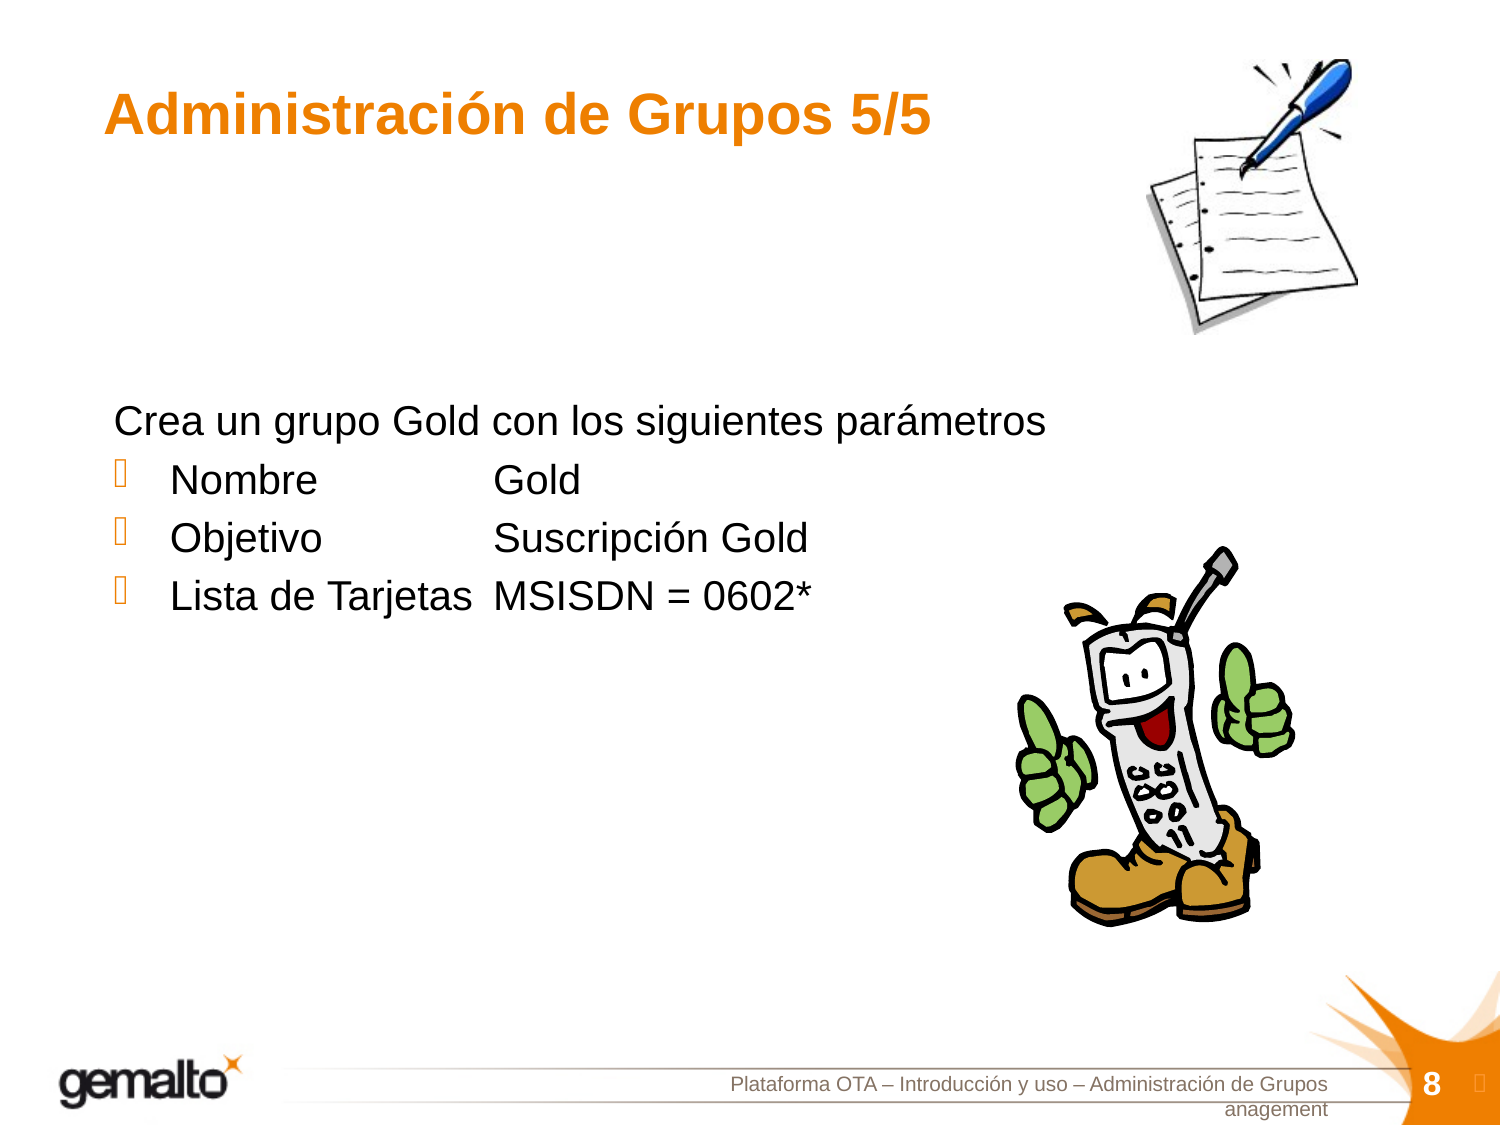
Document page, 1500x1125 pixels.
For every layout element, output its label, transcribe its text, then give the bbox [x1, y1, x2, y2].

slide_number 8 [1407, 1051, 1500, 1112]
list Crea un grupo Gold con los siguientes parámetros Nombre Gold Objetivo Suscripción Gold Lista de Tarjetas MSISDN = 0602* [98, 386, 1341, 831]
title Administración de Grupos 5/5 [88, 65, 1141, 157]
picture [1013, 545, 1298, 928]
footer Plataforma OTA – Introducción y uso – Administración de Grupos anagement [631, 1063, 1344, 1125]
picture [0, 971, 1500, 1125]
text_box  [1457, 1060, 1500, 1106]
picture [1146, 59, 1358, 335]
